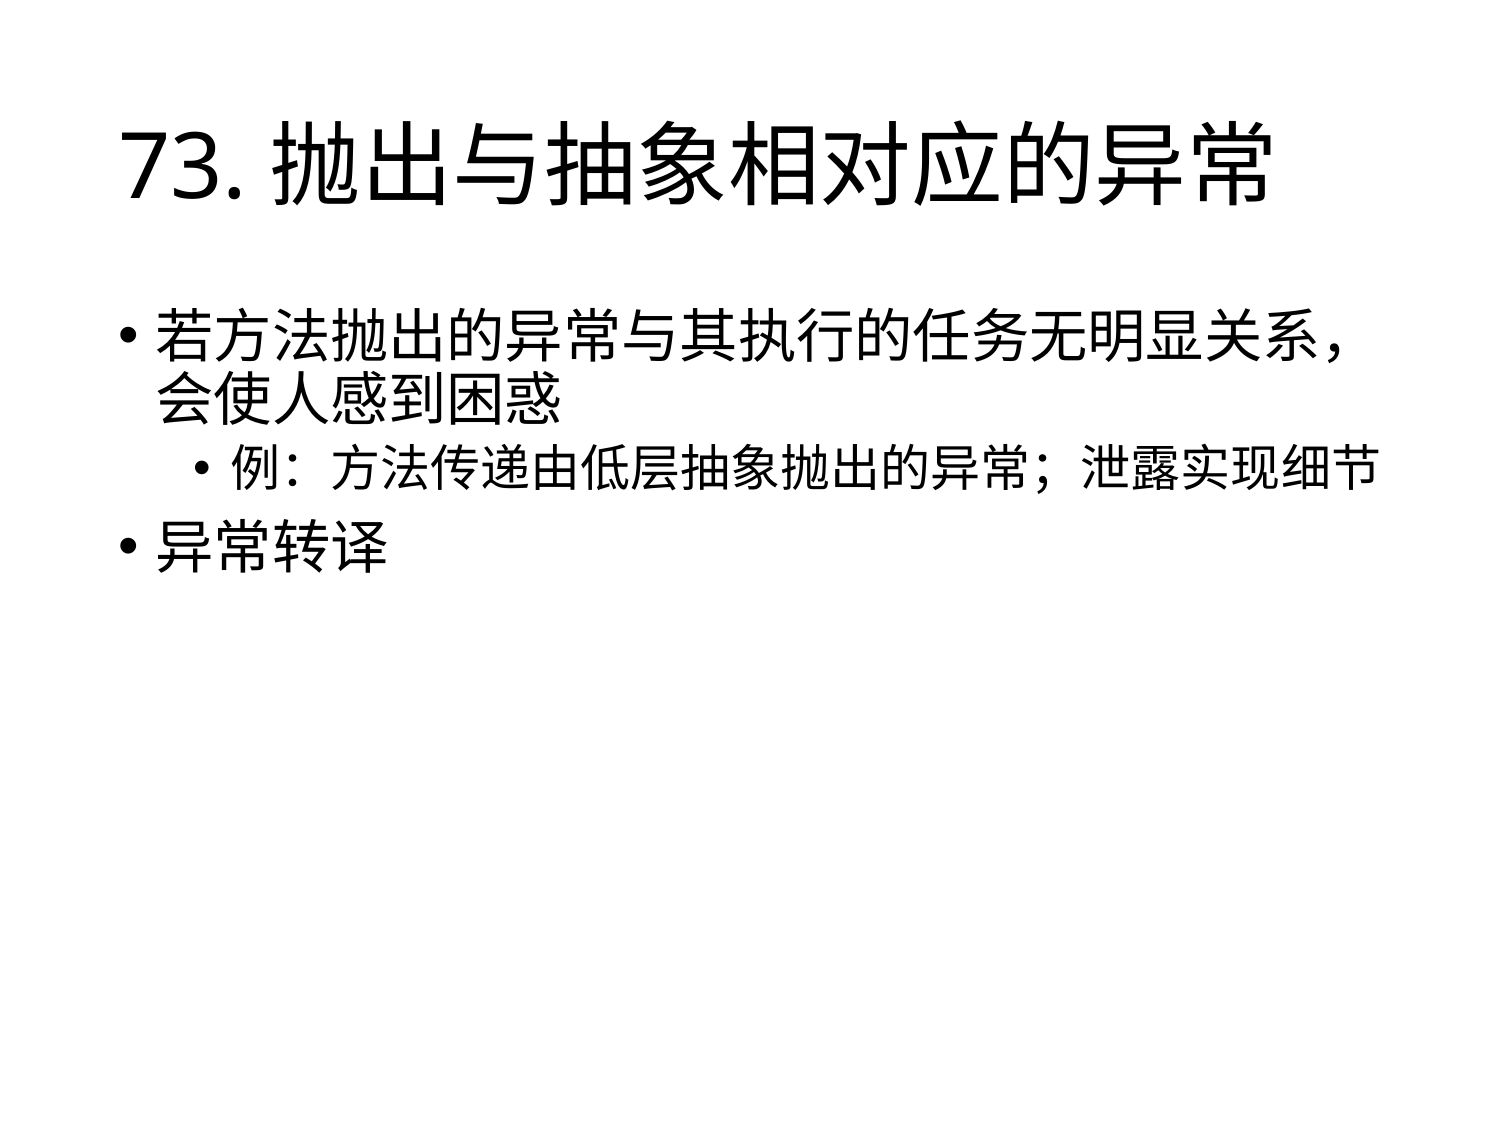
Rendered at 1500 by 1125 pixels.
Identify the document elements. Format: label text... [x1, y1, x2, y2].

title 73.抛出与抽象相对应的异常 [103, 59, 1397, 278]
list 若方法抛出的异常与其执行的任务无明显关系，会使人感到困惑 例：方法传递由低层抽象抛出的异常；泄露实现细节 异常转译 [103, 299, 1397, 1014]
